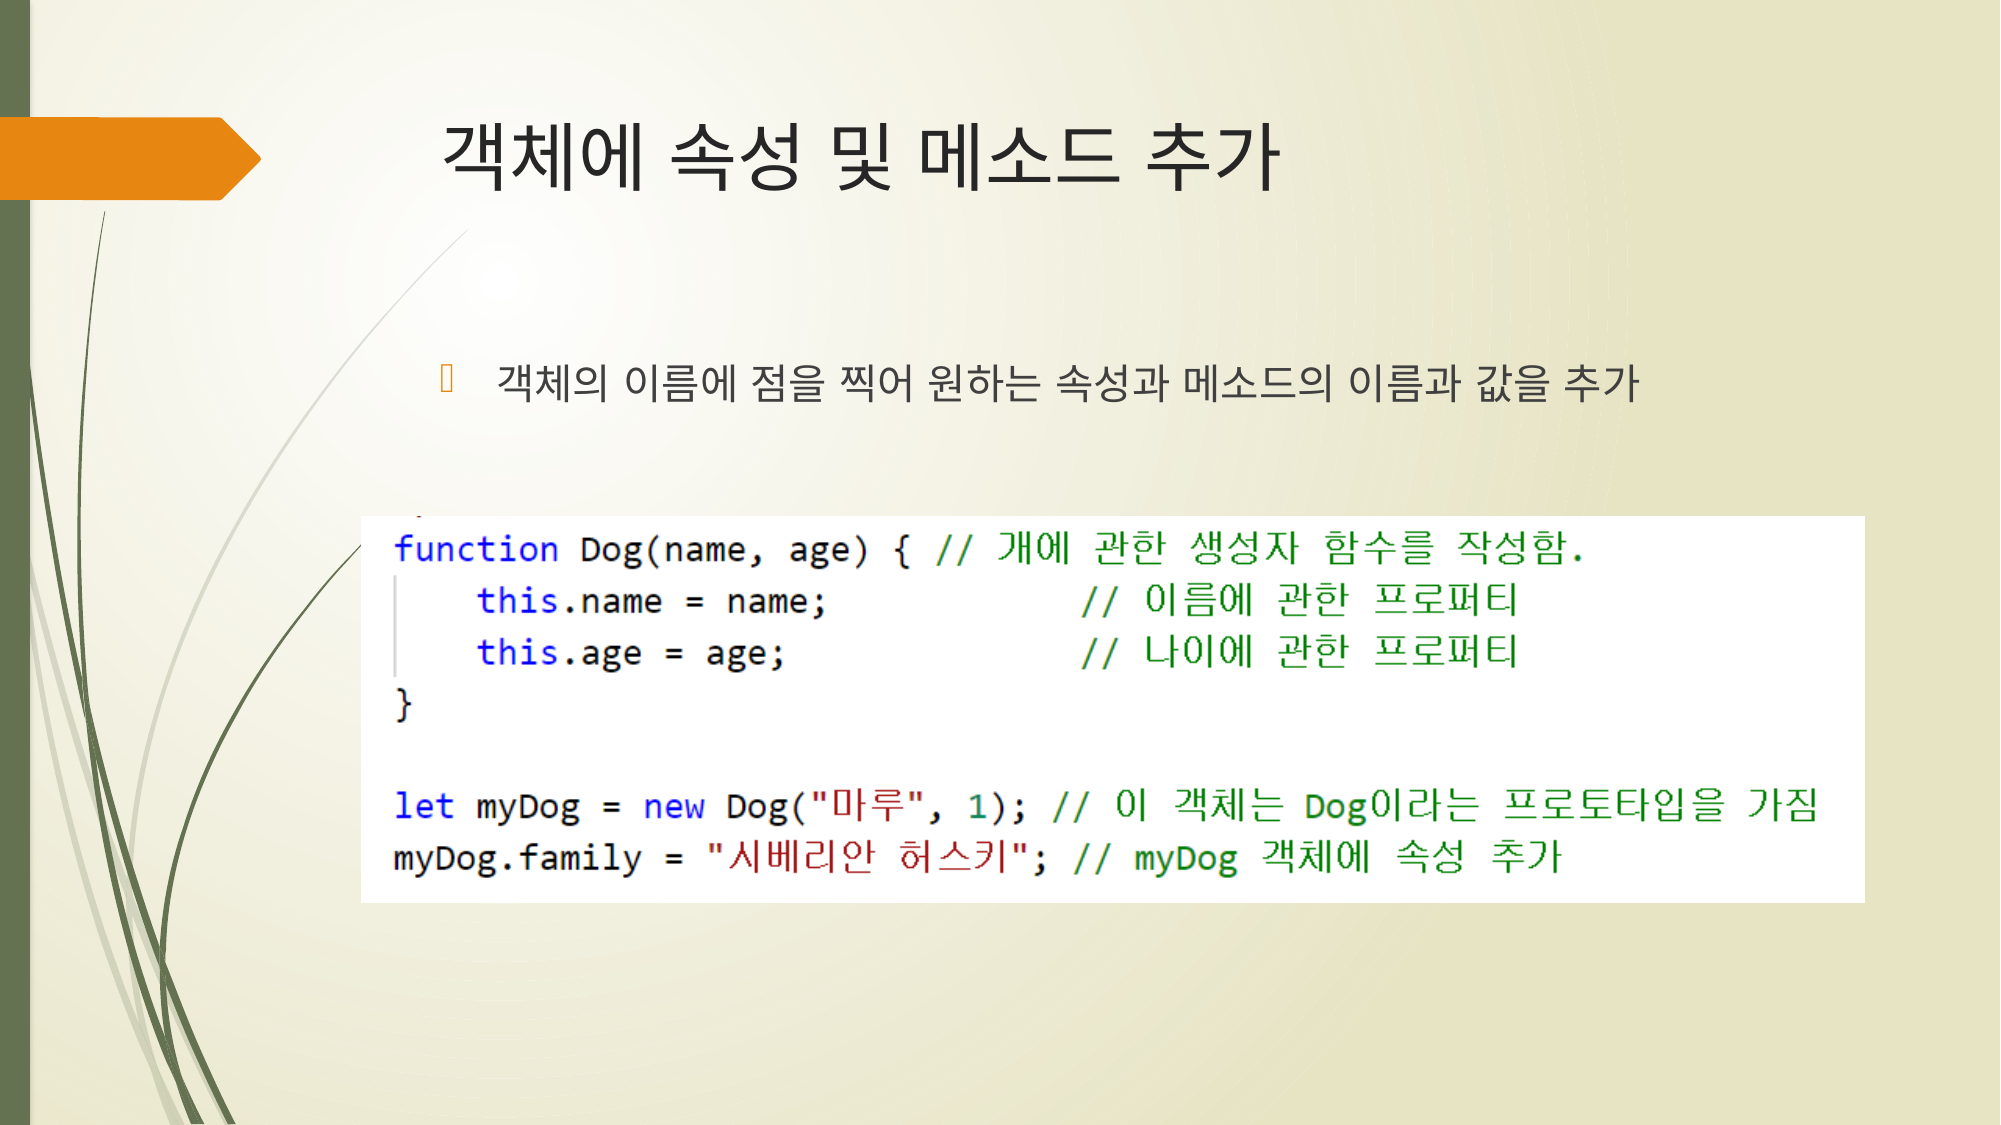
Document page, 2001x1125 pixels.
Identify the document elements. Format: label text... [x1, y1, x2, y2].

picture [361, 516, 1865, 904]
title 객체에 속성 및 메소드 추가 [425, 102, 1888, 313]
list 객체의 이름에 점을 찍어 원하는 속성과 메소드의 이름과 값을 추가 [424, 350, 1888, 970]
